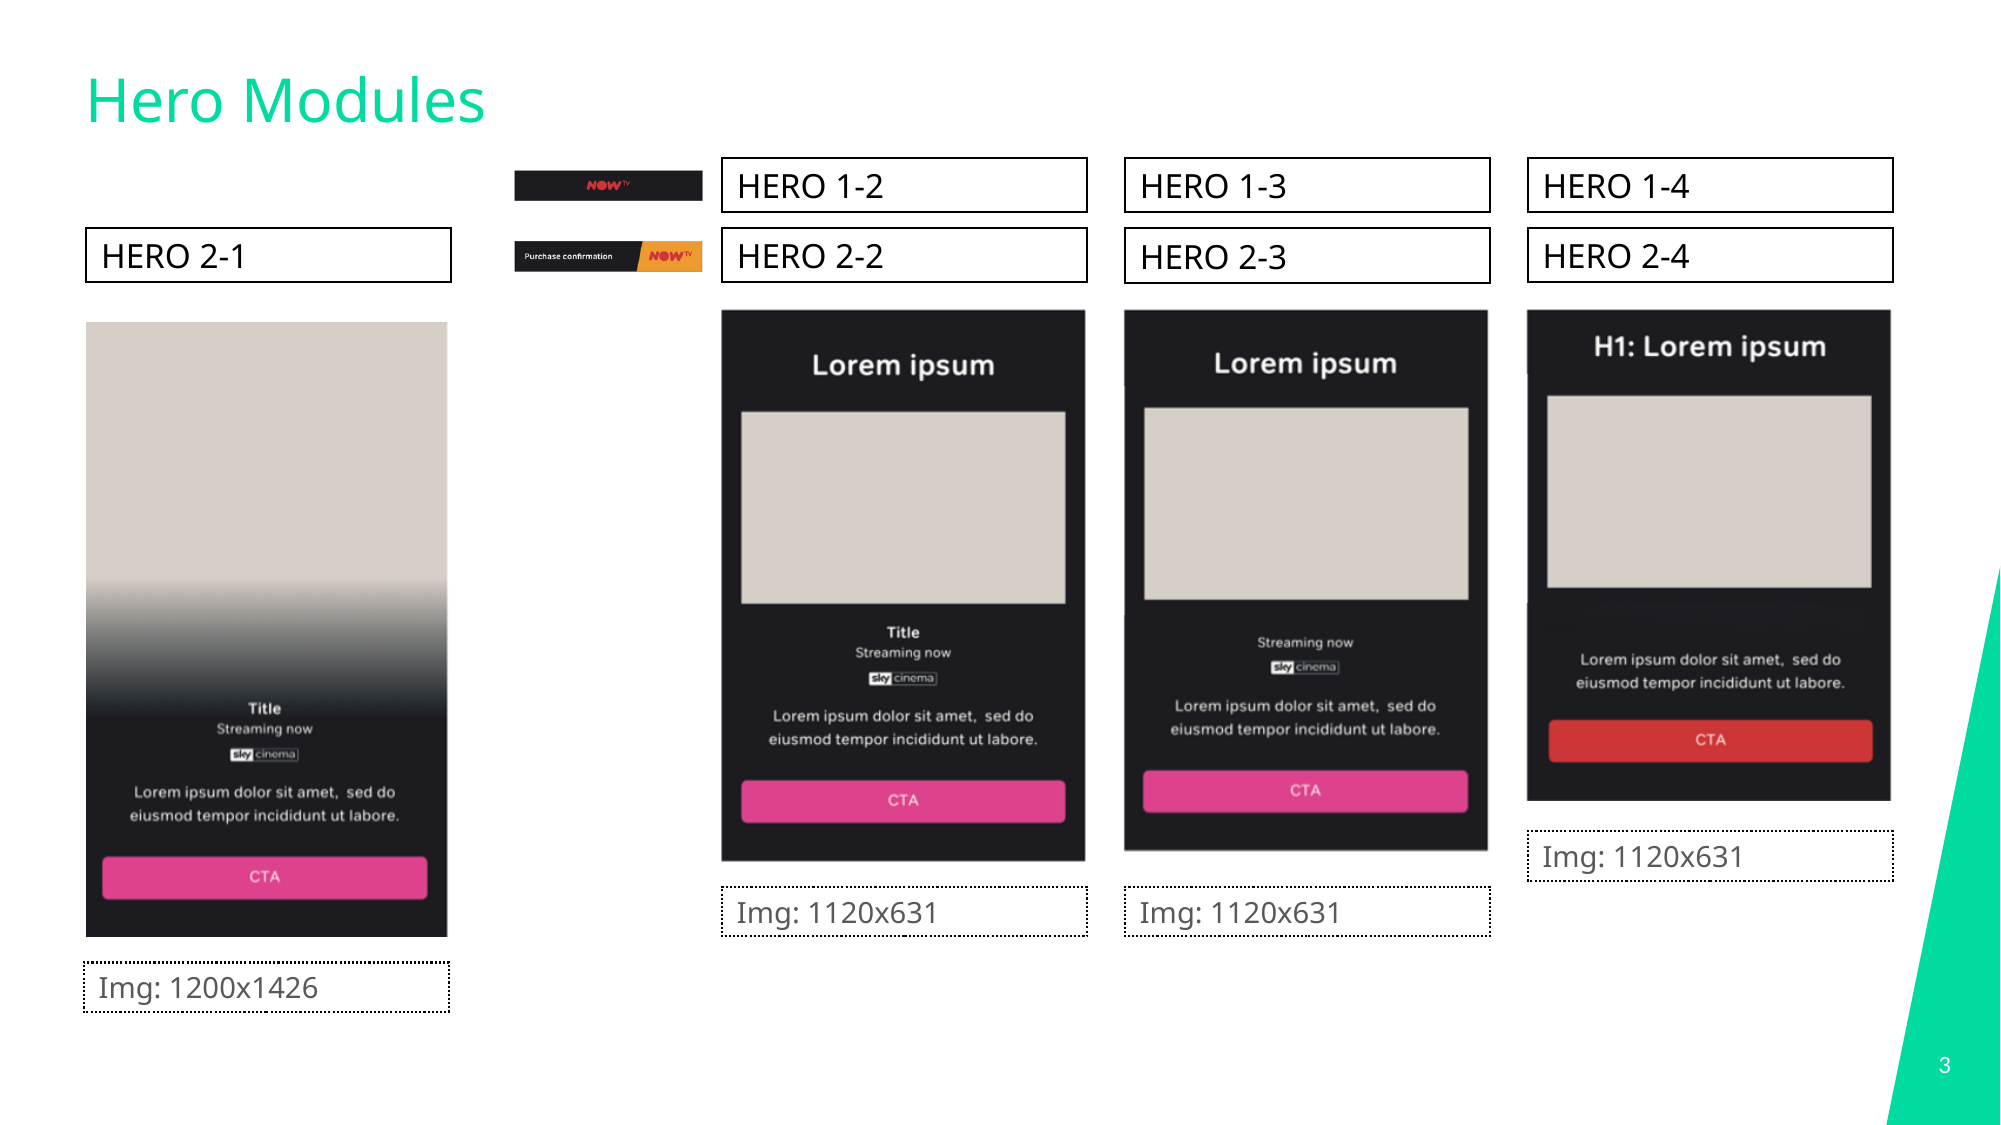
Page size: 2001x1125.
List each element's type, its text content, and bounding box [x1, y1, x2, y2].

title Hero Modules [70, 54, 1827, 138]
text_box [1121, 307, 1490, 852]
text_box HERO 1-3 [1124, 157, 1491, 213]
text_box HERO 1-4 [1527, 157, 1894, 213]
text_box HERO 2-3 [1124, 227, 1491, 284]
text_box Img: 1200x1426 [83, 961, 450, 1013]
picture [718, 306, 1086, 864]
text_box Img: 1120x631 [1124, 886, 1491, 937]
text_box HERO 2-2 [721, 227, 1088, 283]
text_box HERO 2-4 [1527, 227, 1894, 283]
picture [513, 239, 704, 274]
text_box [1524, 308, 1893, 801]
picture [513, 169, 704, 202]
text_box HERO 1-2 [721, 157, 1088, 213]
slide_number 3 [1892, 1033, 1967, 1093]
text_box HERO 2-1 [85, 227, 452, 283]
picture [86, 322, 449, 937]
text_box Img: 1120x631 [721, 886, 1088, 937]
text_box Img: 1120x631 [1527, 830, 1894, 882]
